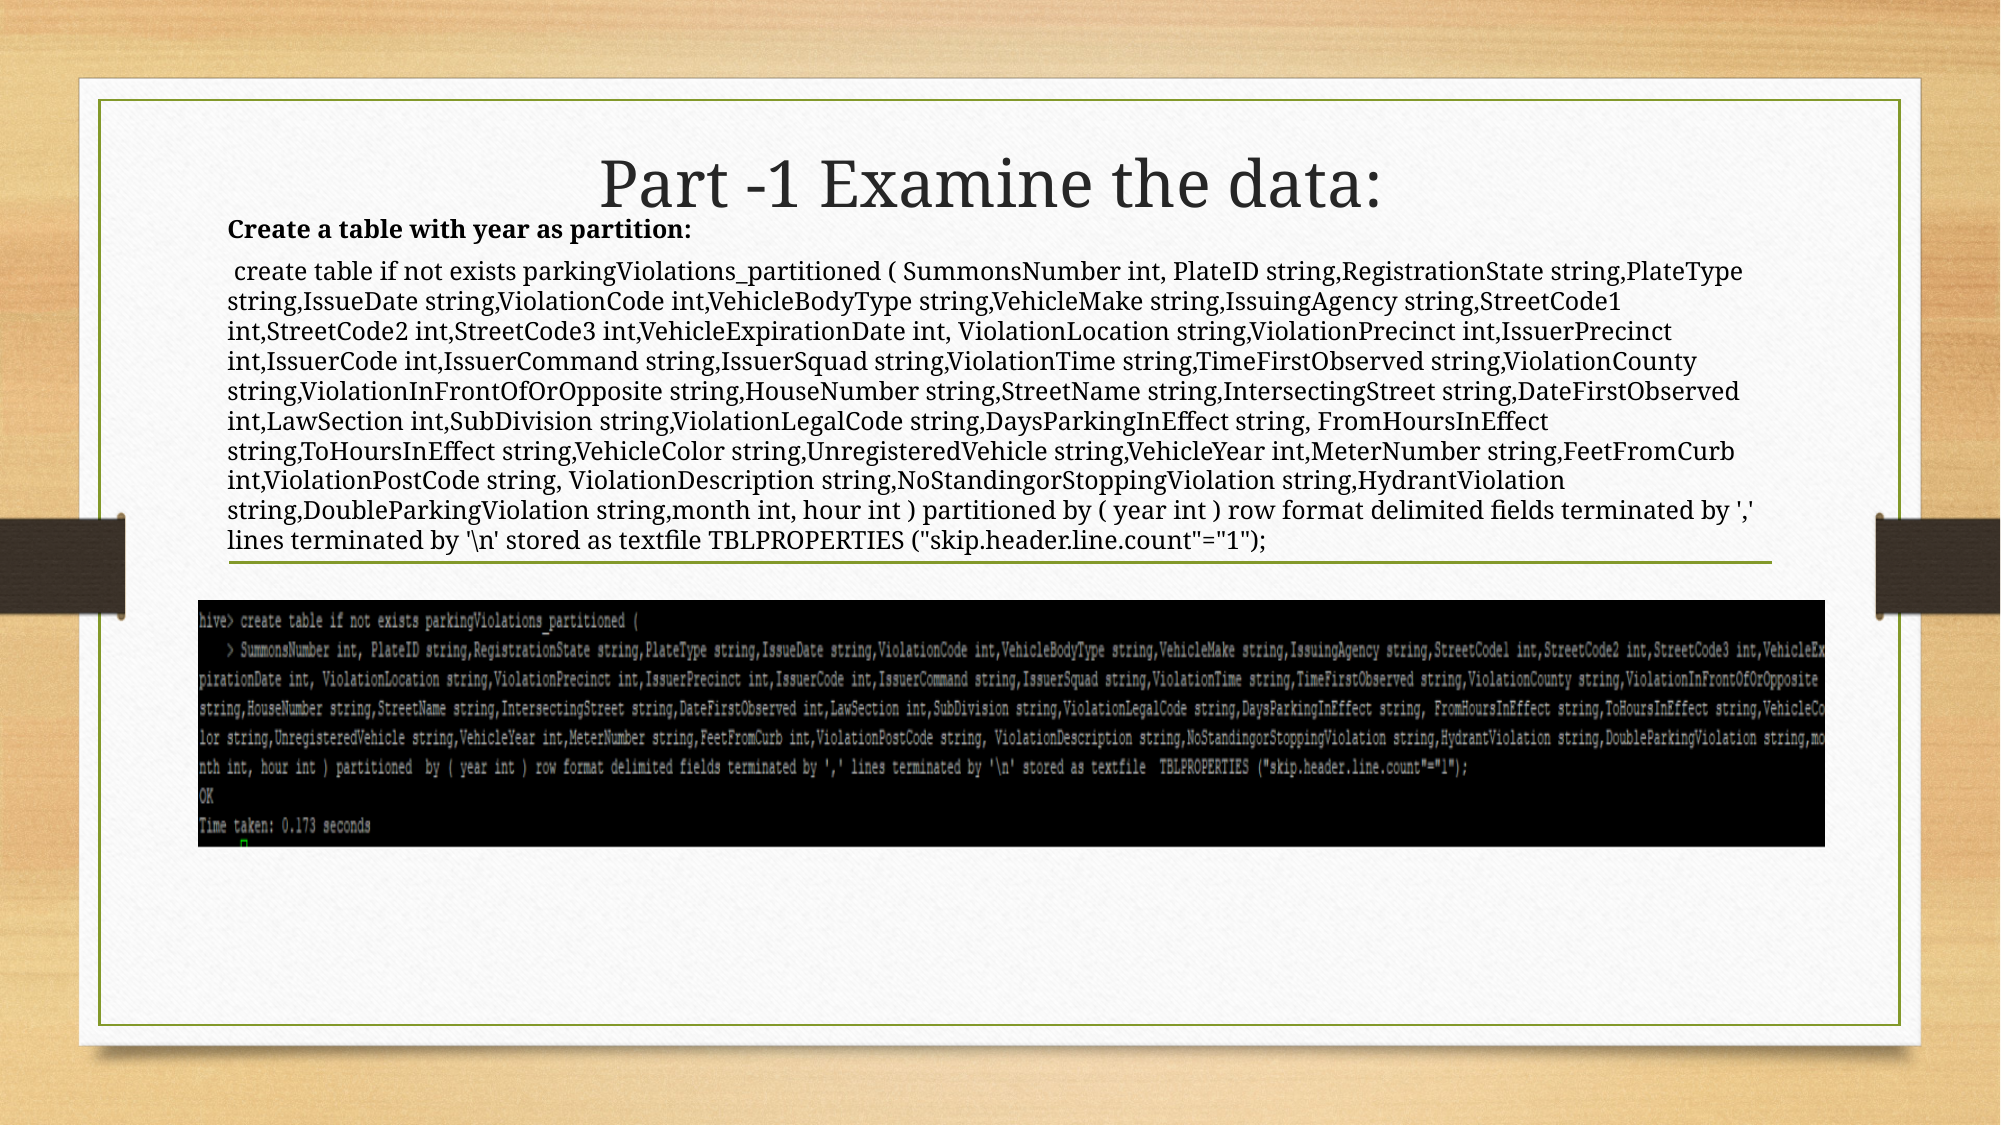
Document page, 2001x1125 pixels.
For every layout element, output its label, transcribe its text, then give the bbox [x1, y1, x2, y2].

list Create a table with year as partition: create table if not exists parkingViolations_partitioned ( SummonsNumber int, PlateID string,RegistrationState string,PlateType string,IssueDate string,ViolationCode int,VehicleBodyType string,VehicleMake string,IssuingAgency string,StreetCode1 int,StreetCode2 int,StreetCode3 int,VehicleExpirationDate int, ViolationLocation string,ViolationPrecinct int,IssuerPrecinct int,IssuerCode int,IssuerCommand string,IssuerSquad string,ViolationTime string,TimeFirstObserved string,ViolationCounty string,ViolationInFrontOfOrOpposite string,HouseNumber string,StreetName string,IntersectingStreet string,DateFirstObserved int,LawSection int,SubDivision string,ViolationLegalCode string,DaysParkingInEffect string, FromHoursInEffect string,ToHoursInEffect string,VehicleColor string,UnregisteredVehicle string,VehicleYear int,MeterNumber string,FeetFromCurb int,ViolationPostCode string, ViolationDescription string,NoStandingorStoppingViolation string,HydrantViolation string,DoubleParkingViolation string,month int, hour int ) partitioned by ( year int ) row format delimited fields terminated by ',' lines terminated by '\n' stored as textfile TBLPROPERTIES ("skip.header.line.count"="1"); [212, 314, 1789, 563]
title Part -1 Examine the data: [211, 134, 1789, 229]
picture [0, 0, 2001, 1125]
